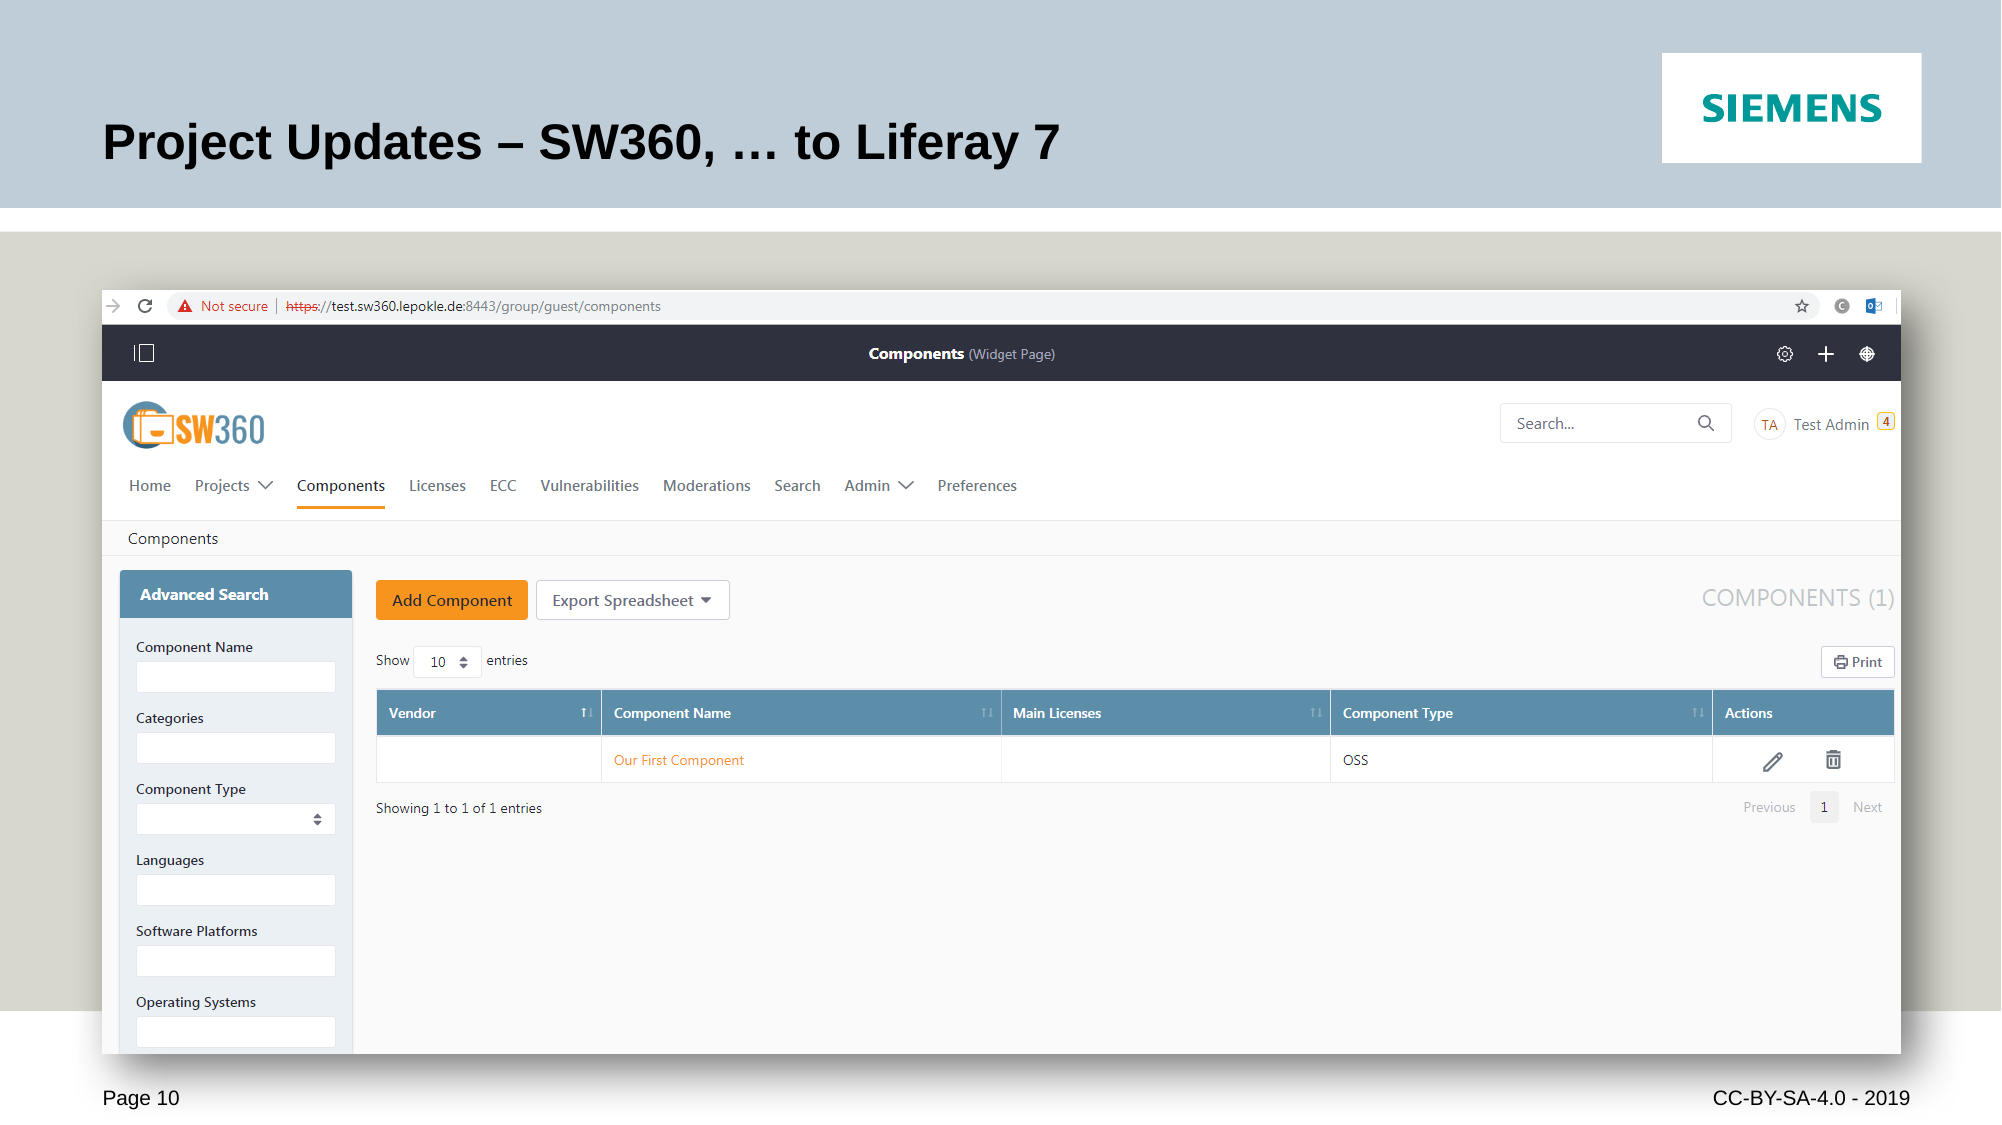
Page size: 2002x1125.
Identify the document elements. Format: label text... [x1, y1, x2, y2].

text_box Project Updates – SW360, … to Liferay 7 [0, 0, 2001, 208]
picture [102, 290, 1901, 1054]
text_box [0, 231, 2001, 1012]
